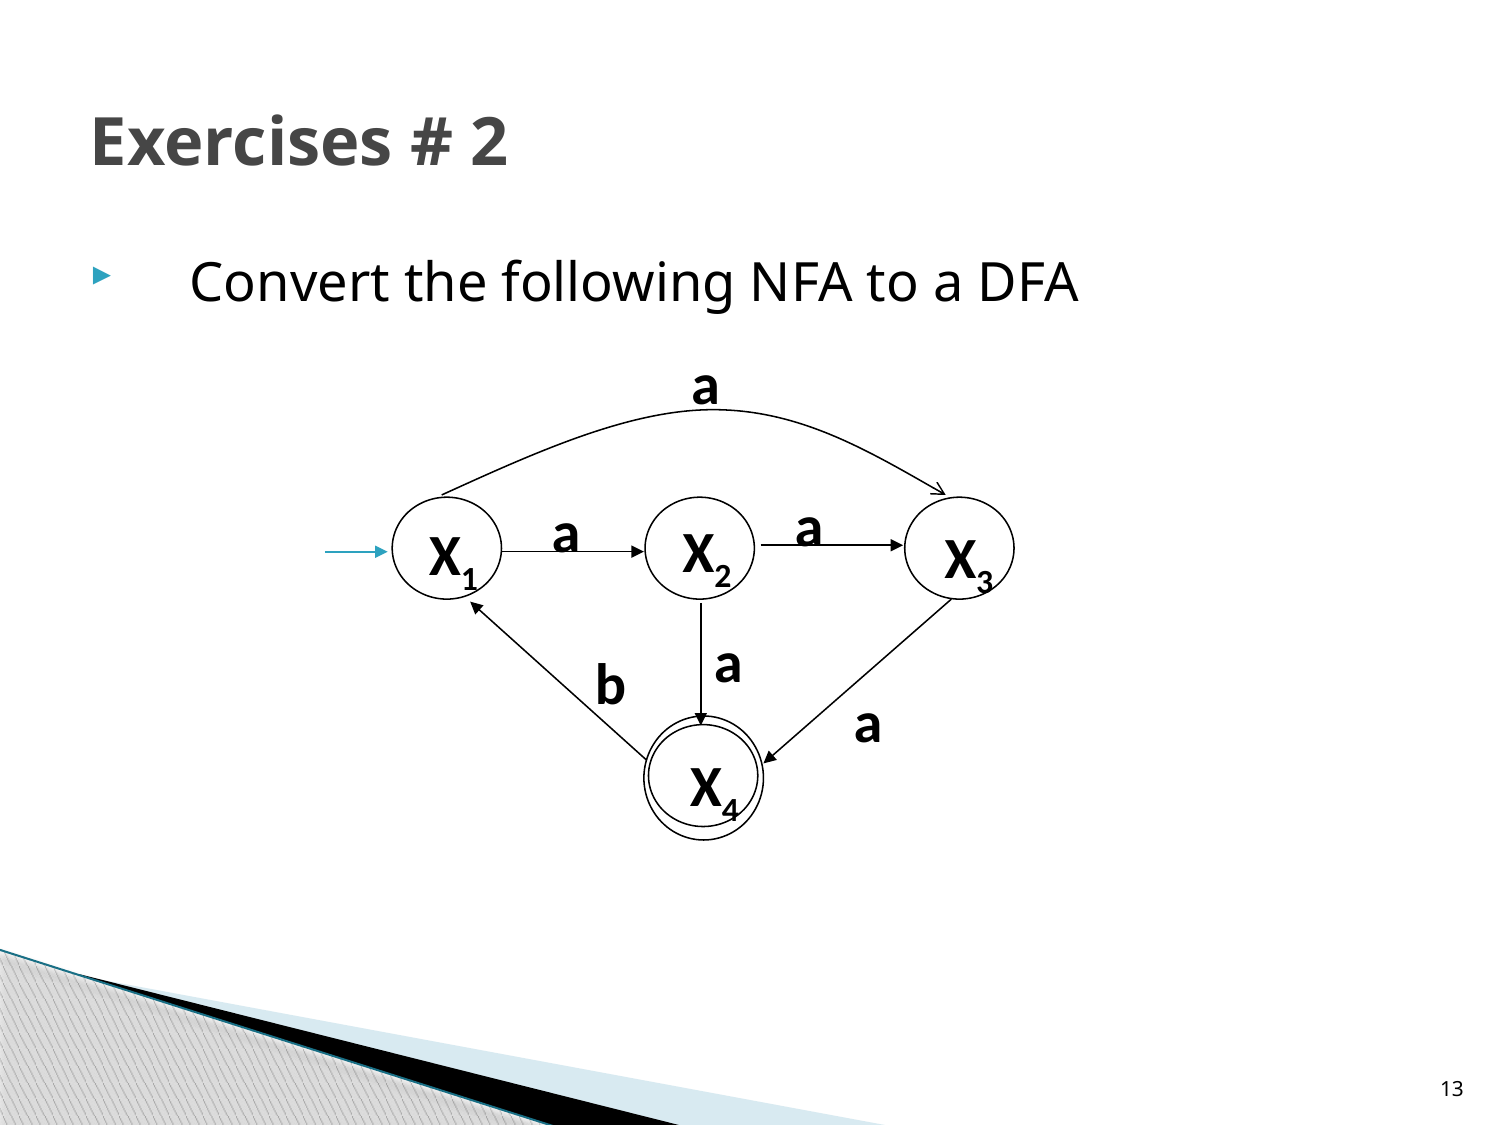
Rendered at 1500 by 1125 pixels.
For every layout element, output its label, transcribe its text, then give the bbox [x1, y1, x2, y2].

title Exercises # 2 [75, 45, 1425, 207]
slide_number 13 [1418, 1051, 1479, 1112]
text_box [324, 333, 1015, 849]
list Convert the following NFA to a DFA [75, 207, 1425, 950]
